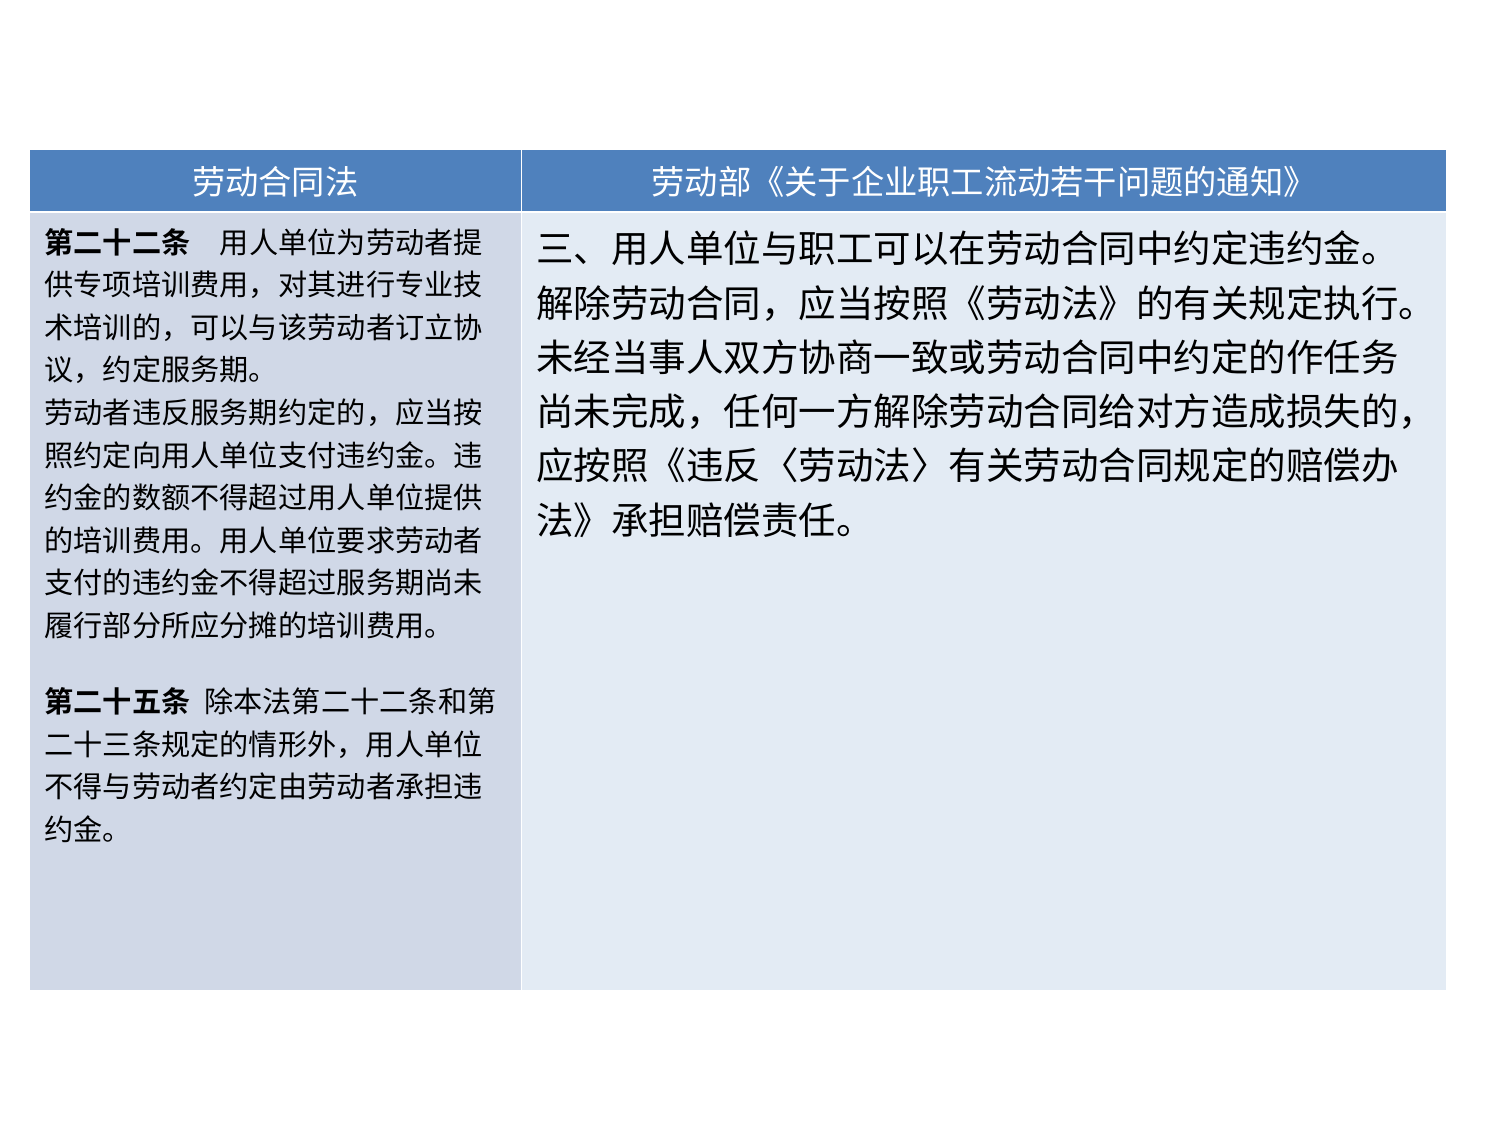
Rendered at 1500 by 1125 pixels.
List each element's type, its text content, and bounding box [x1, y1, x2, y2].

table_cell 三、用人单位与职工可以在劳动合同中约定违约金。解除劳动合同，应当按照《劳动法》的有关规定执行。未经当事人双方协商一致或劳动合同中约定的作任务尚未完成，任何一方解除劳动合同给对方造成损失的，应按照《违反〈劳动法〉有关劳动合同规定的赔偿办法》承担赔偿责任。 [522, 213, 1446, 990]
table_cell 第二十二条 用人单位为劳动者提供专项培训费用，对其进行专业技术培训的，可以与该劳动者订立协议，约定服务期。 劳动者违反服务期约定的，应当按照约定向用人单位支付违约金。违约金的数额不得超过用人单位提供的培训费用。用人单位要求劳动者支付的违约金不得超过服务期尚未履行部分所应分摊的培训费用。 第二十五条 除本法第二十二条和第二十三条规定的情形外，用人单位不得与劳动者约定由劳动者承担违约金。 [30, 213, 521, 990]
table_header 劳动合同法 [30, 150, 521, 211]
table_header 劳动部《关于企业职工流动若干问题的通知》 [522, 150, 1446, 211]
